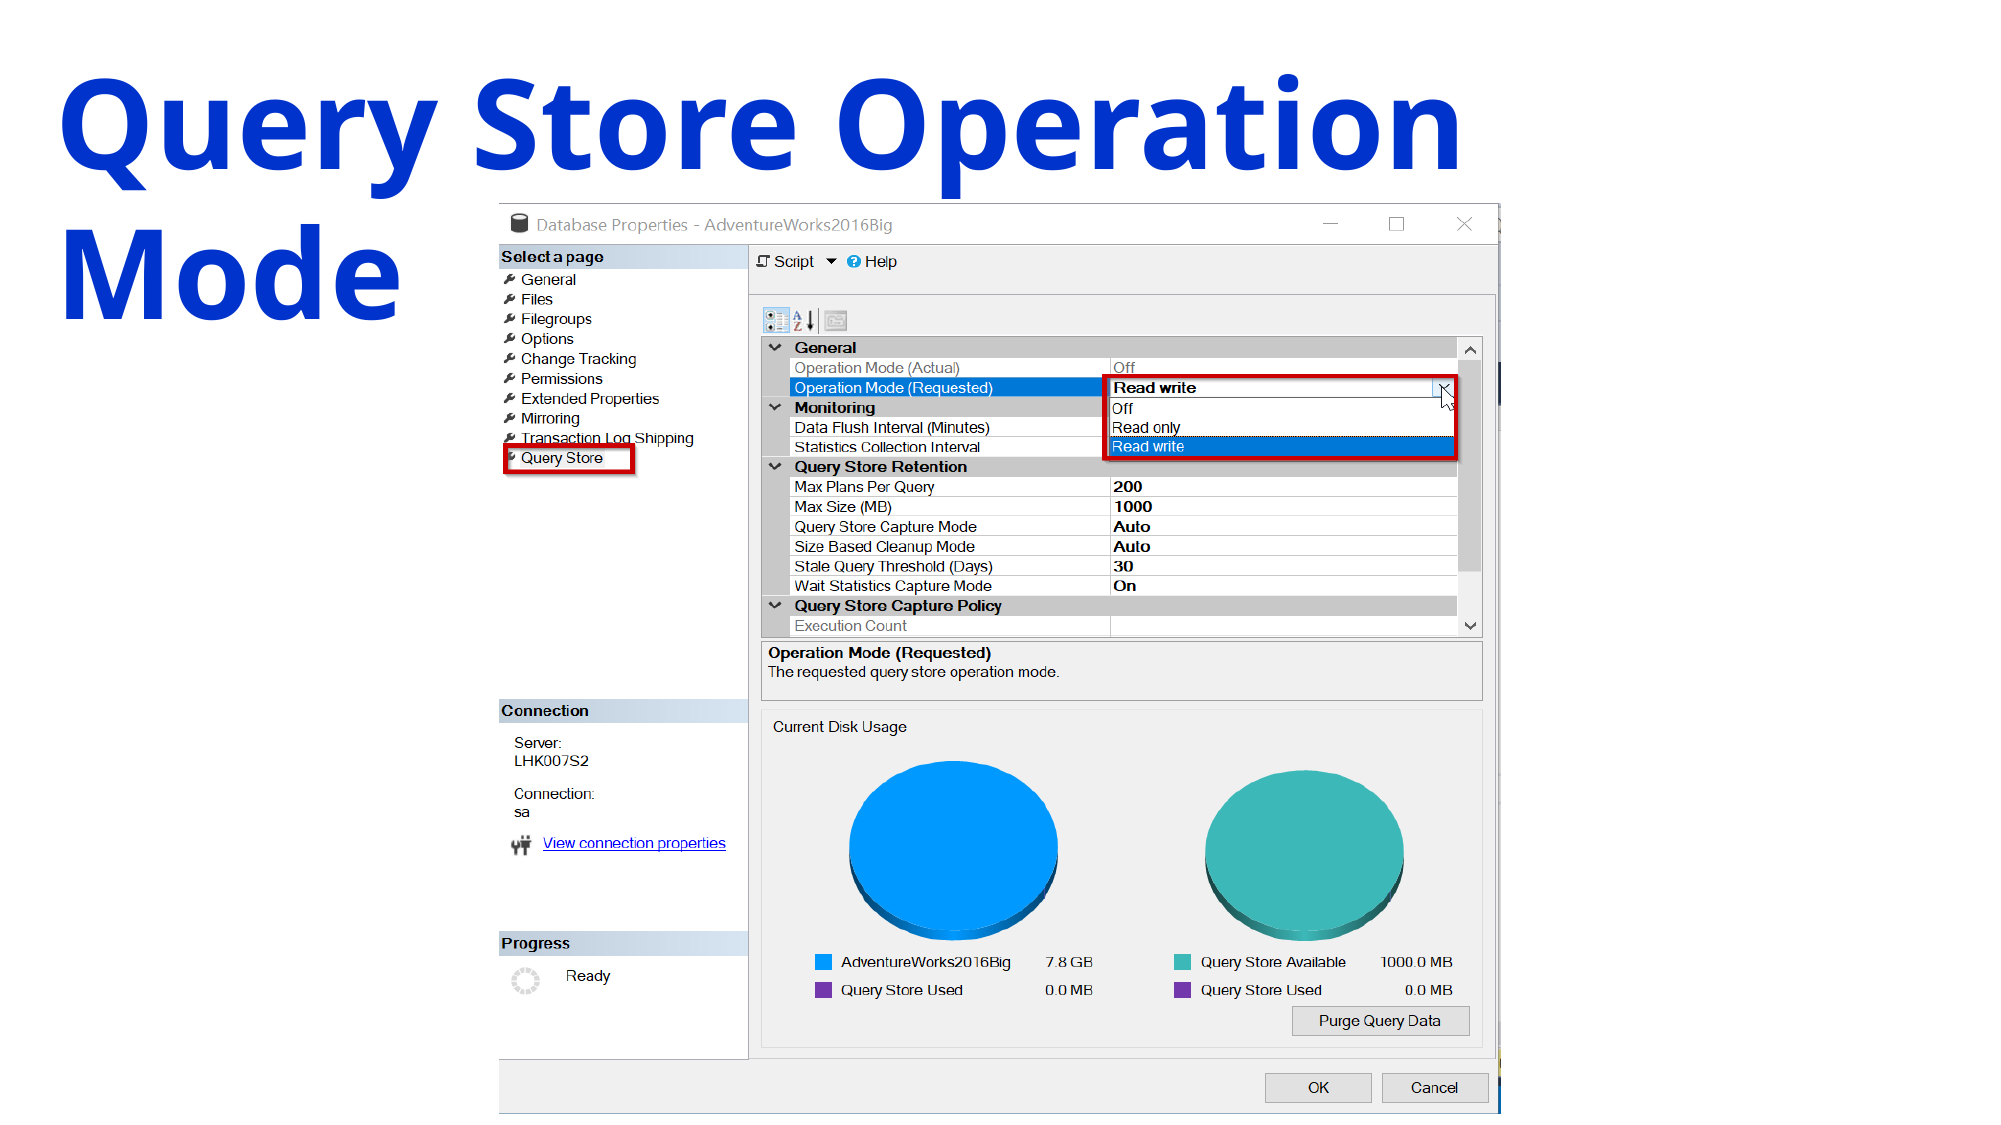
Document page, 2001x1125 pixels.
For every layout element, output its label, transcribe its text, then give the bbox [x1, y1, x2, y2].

picture [499, 203, 1501, 1114]
text_box Query Store Operation Mode [40, 36, 1754, 352]
